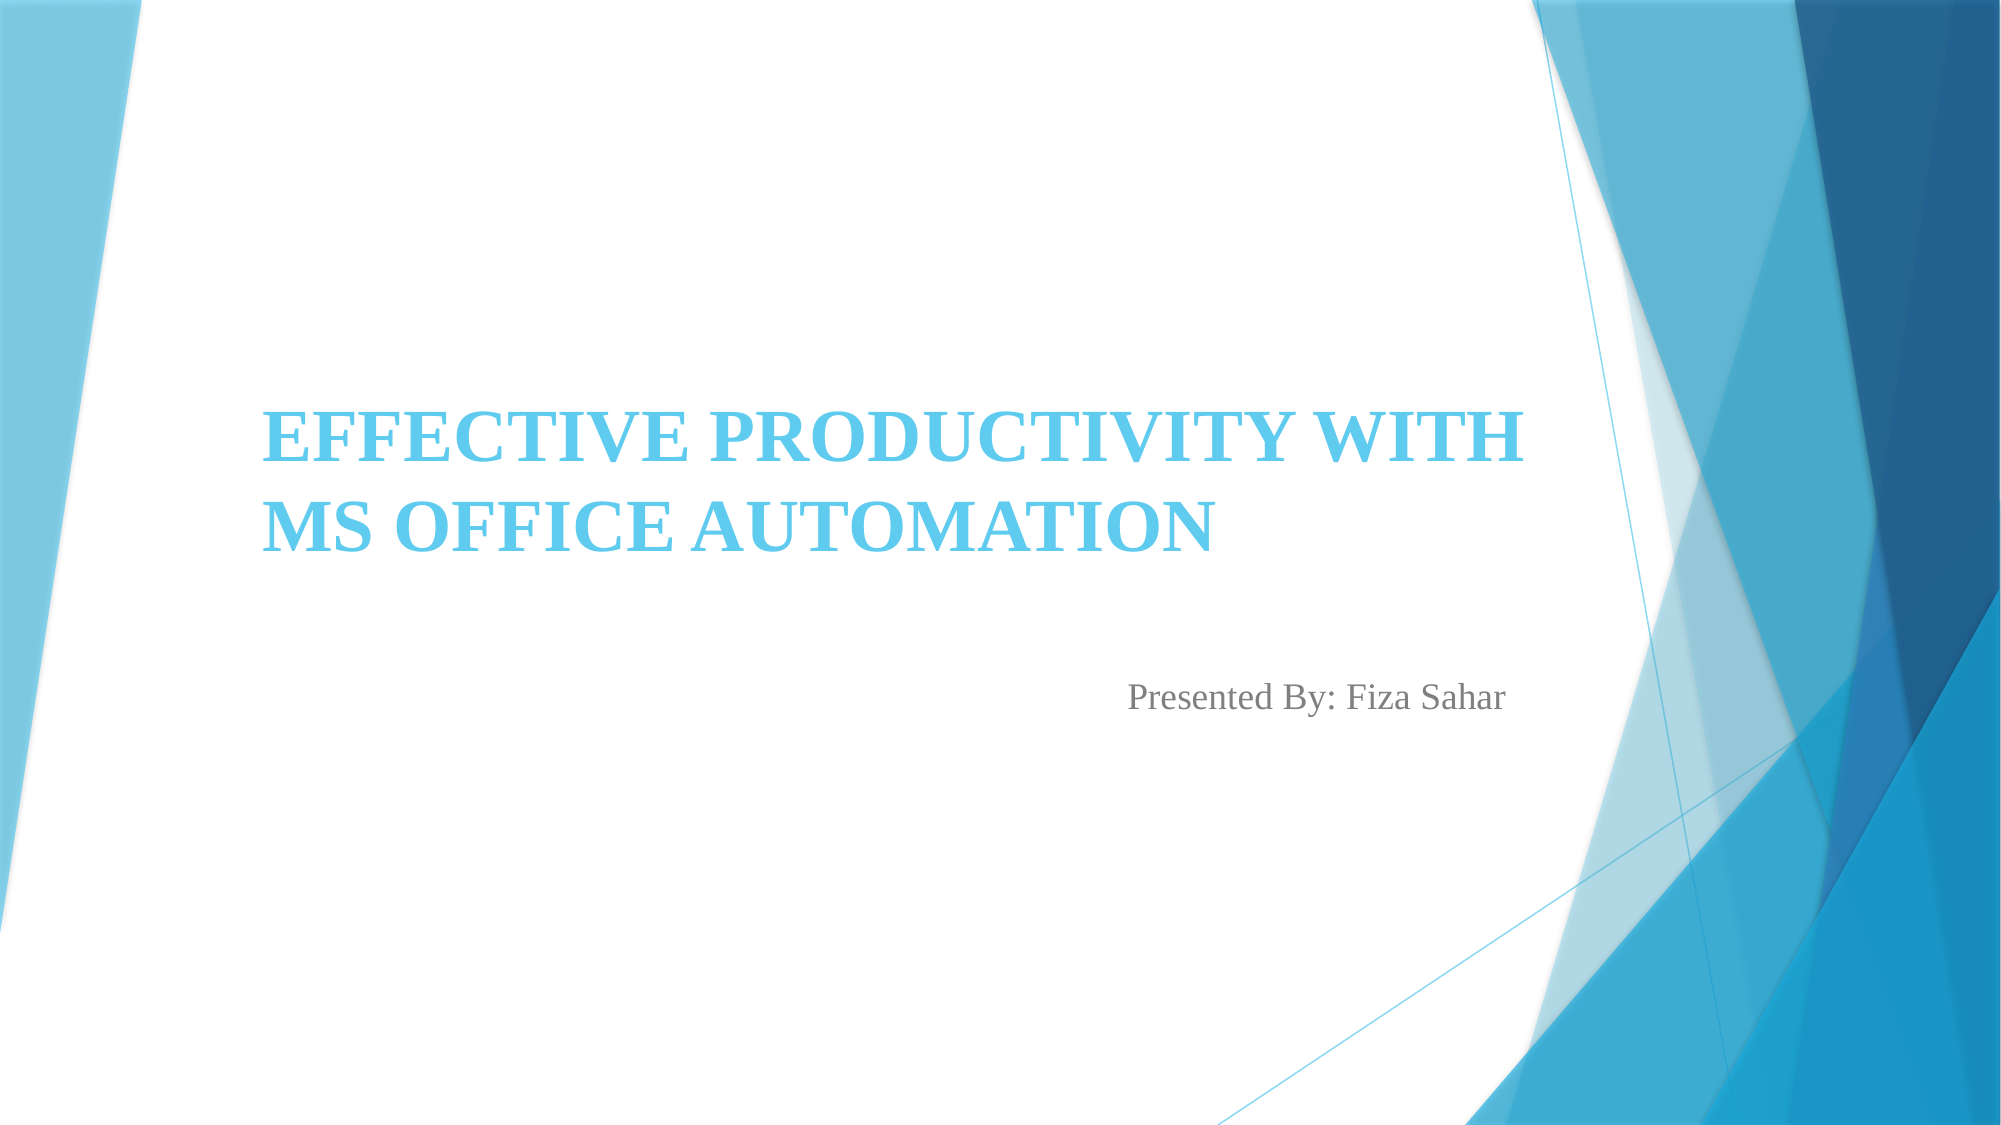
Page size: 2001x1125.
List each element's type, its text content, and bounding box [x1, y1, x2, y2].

subtitle Presented By: Fiza Sahar [247, 664, 1522, 845]
title EFFECTIVE PRODUCTIVITY WITH MS OFFICE AUTOMATION [247, 394, 1610, 665]
